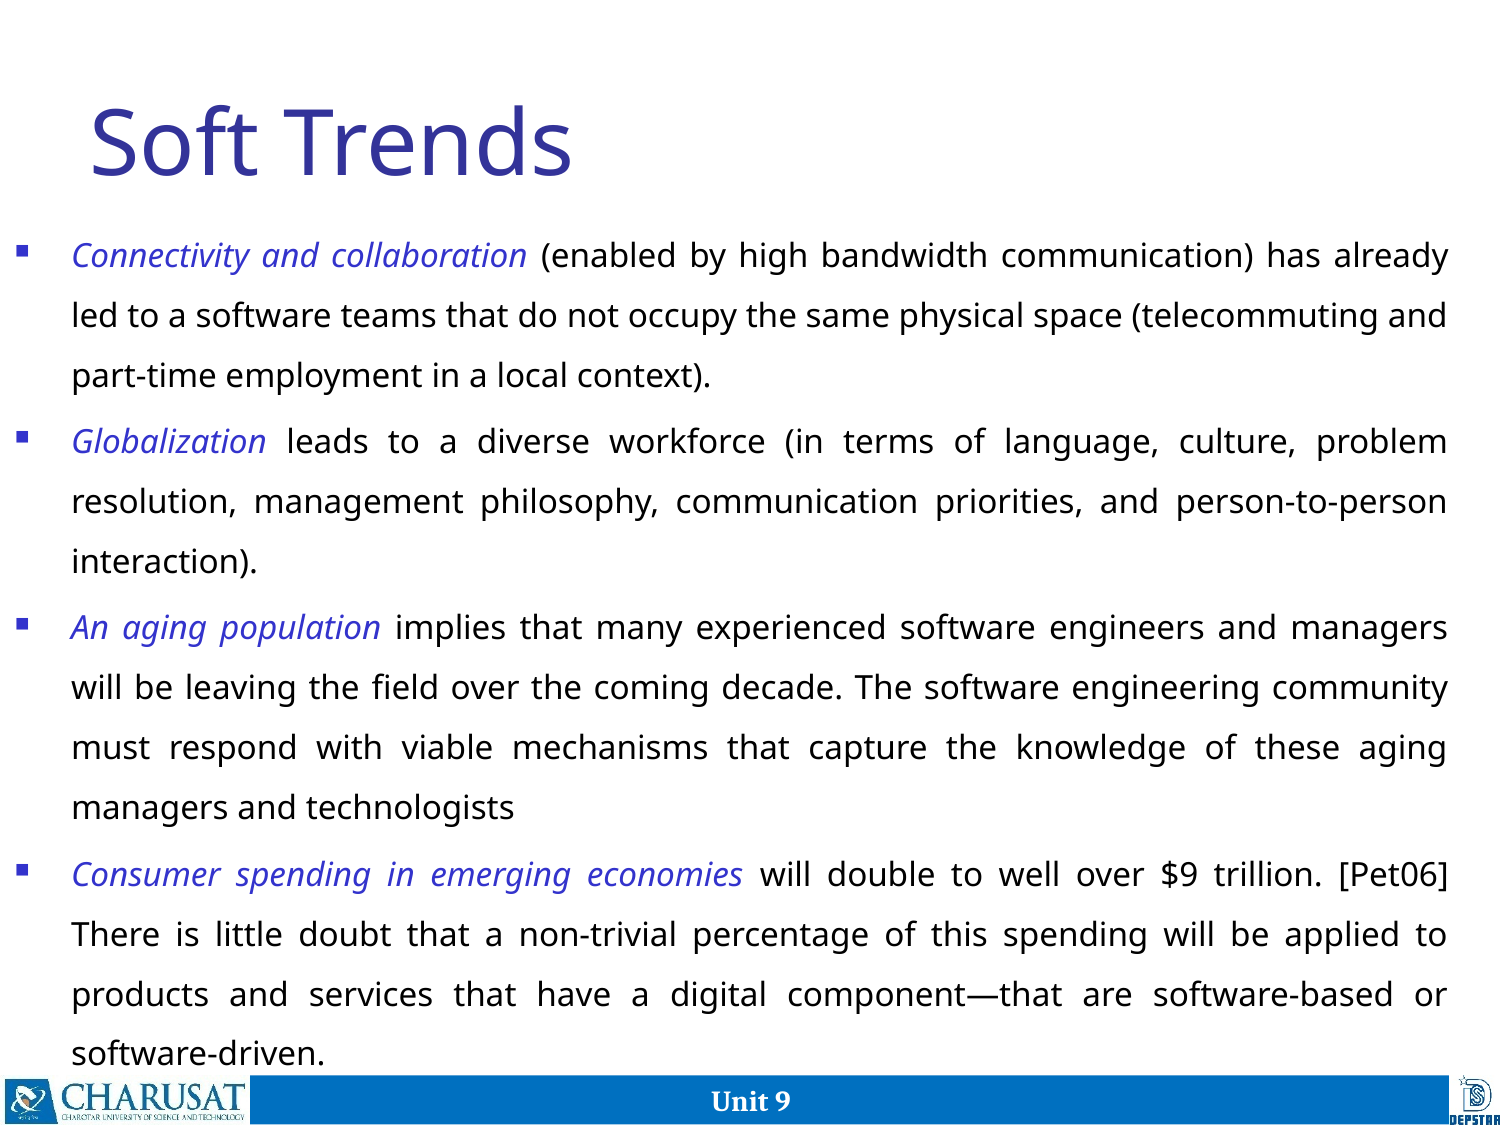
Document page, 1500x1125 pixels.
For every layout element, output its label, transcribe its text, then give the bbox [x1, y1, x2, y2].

picture [0, 1075, 250, 1125]
picture [1449, 1074, 1500, 1125]
text_box Unit 9 [253, 1075, 1447, 1125]
list Connectivity and collaboration (enabled by high bandwidth communication) has already led to a software teams that do not occupy the same physical space (telecommuting and part-time employment in a local context). Globalization leads to a diverse workforce (in terms of language, culture, problem resolution, management philosophy, communication priorities, and person-to-person interaction). An aging population implies that many experienced software engineers and managers will be leaving the field over the coming decade. The software engineering community must respond with viable mechanisms that capture the knowledge of these aging managers and technologists Consumer spending in emerging economies will double to well over $9 trillion. [Pet06] There is little doubt that a non-trivial percentage of this spending will be applied to products and services that have a digital component—that are software-based or software-driven. [0, 206, 1465, 1008]
title Soft Trends [75, 45, 1425, 206]
